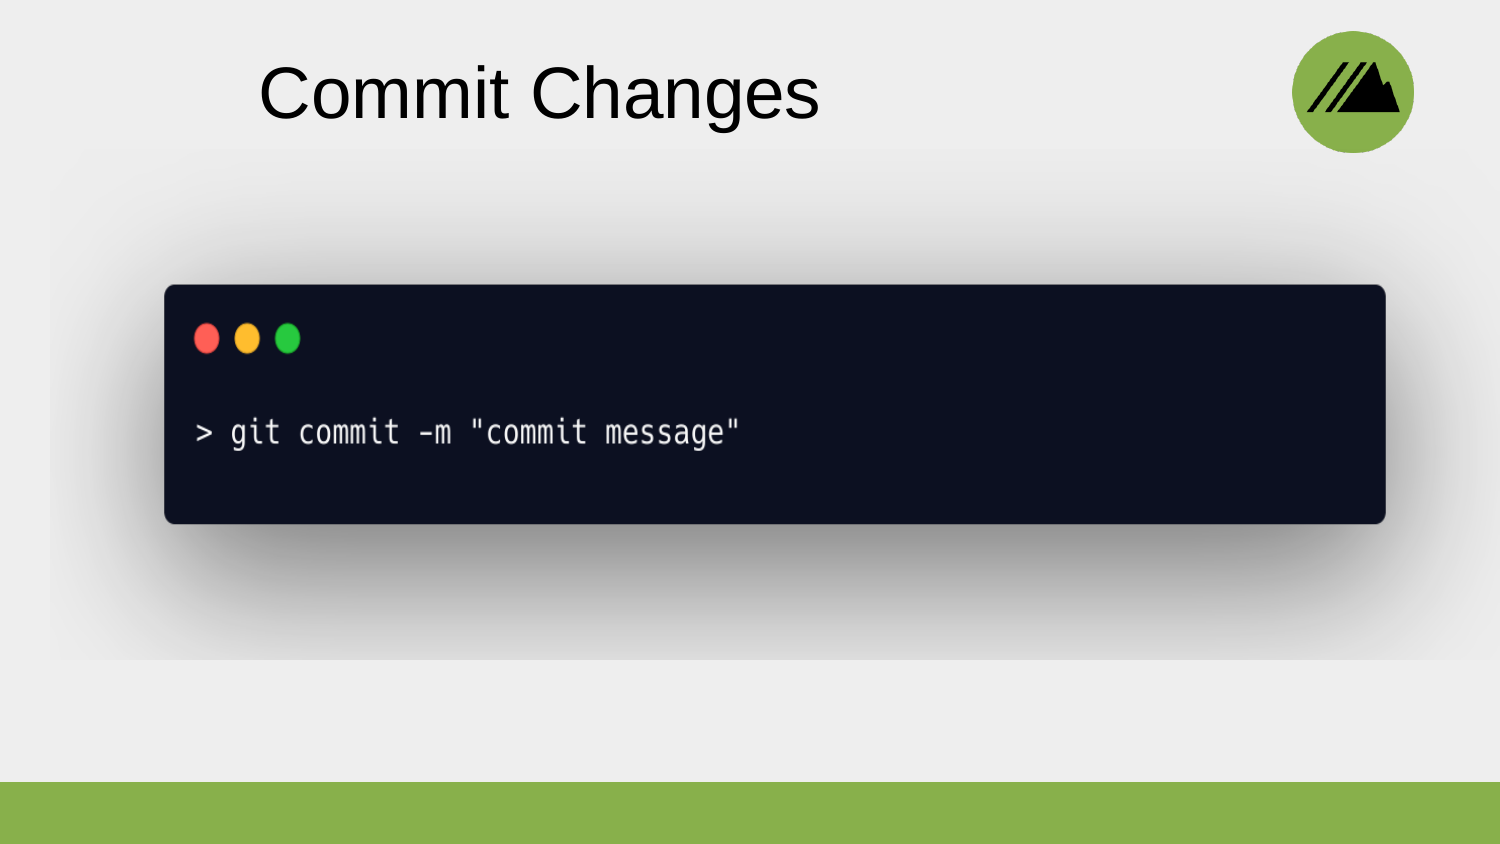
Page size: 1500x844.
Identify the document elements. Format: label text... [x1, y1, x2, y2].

picture [49, 31, 1500, 660]
text_box Commit Changes [243, 31, 1083, 148]
